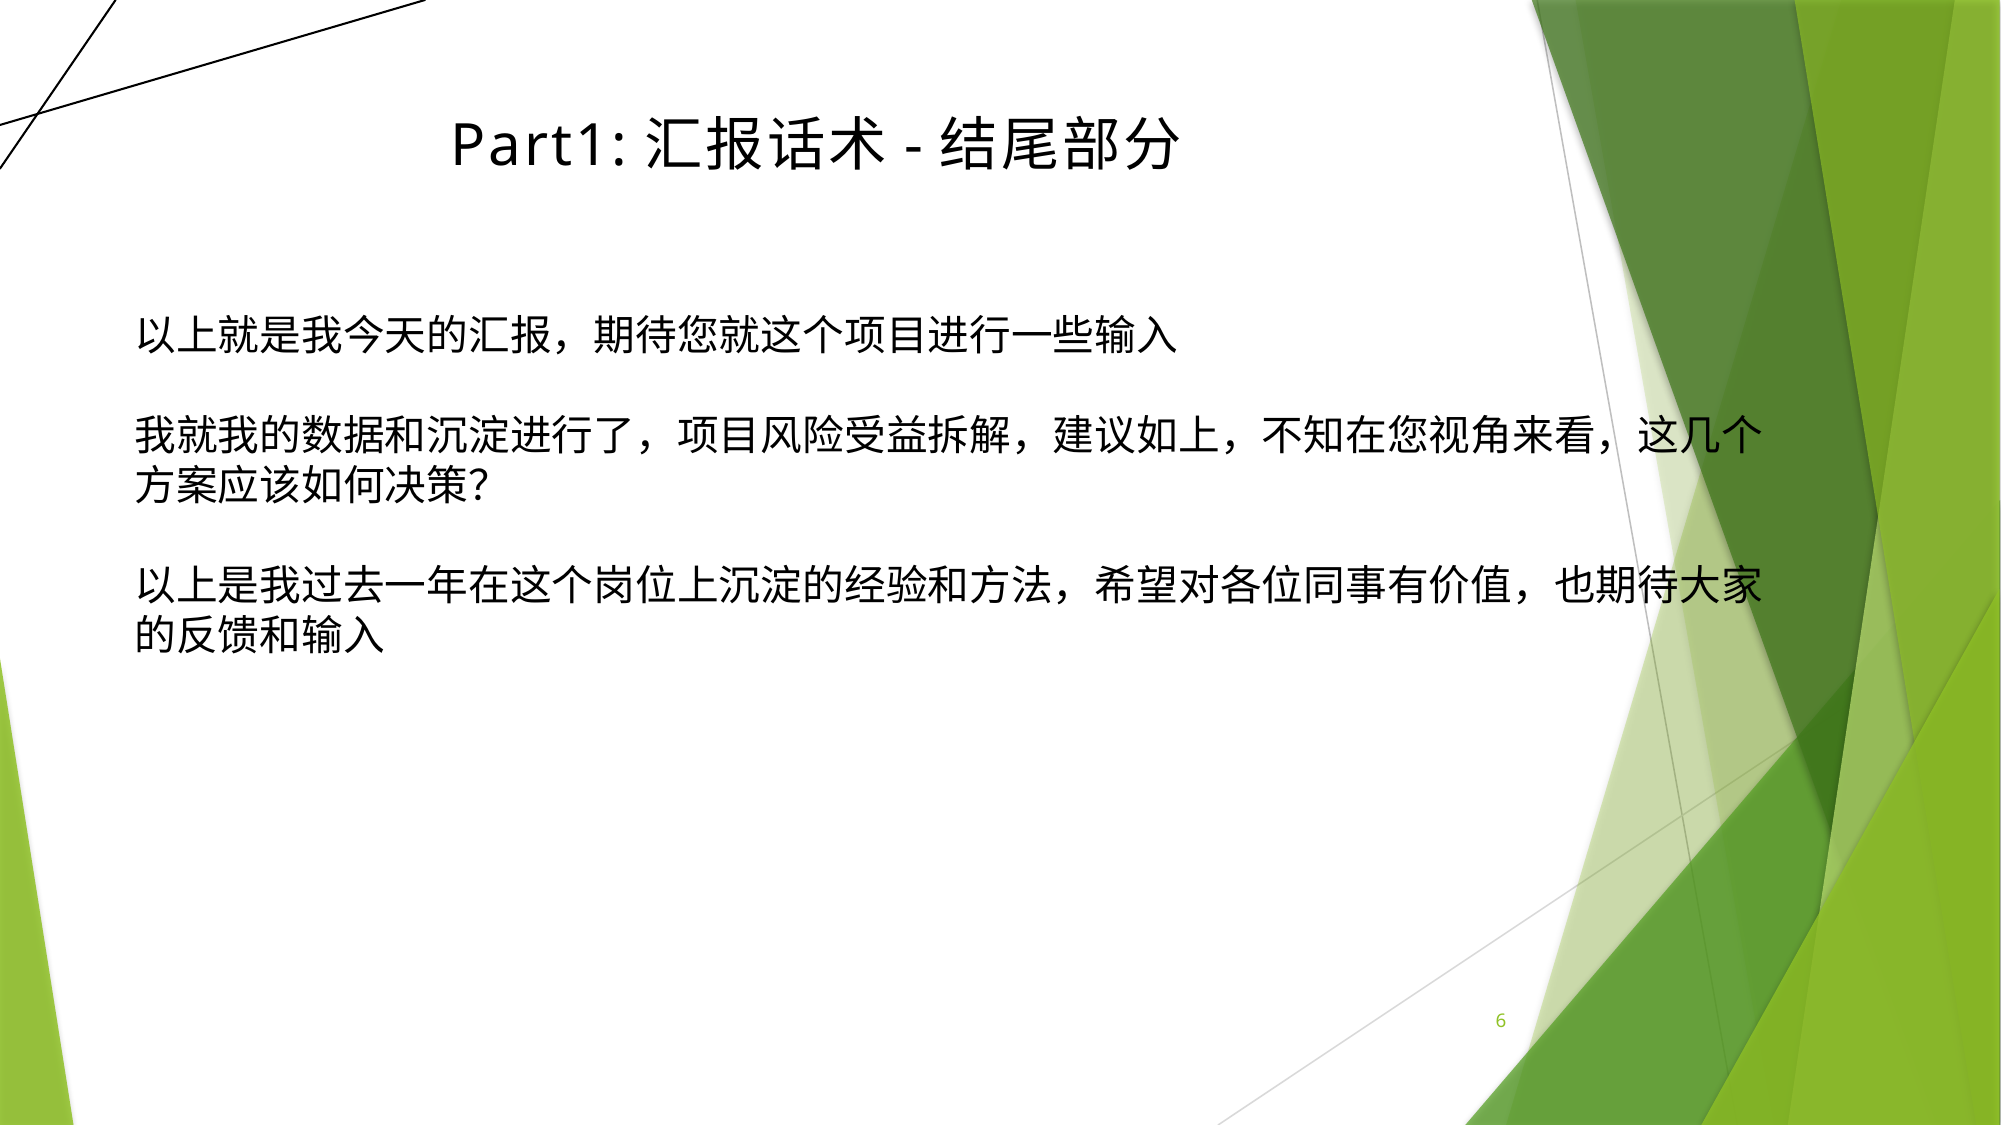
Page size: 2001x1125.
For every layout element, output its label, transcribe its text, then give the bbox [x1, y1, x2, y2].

slide_number 6 [1409, 991, 1522, 1051]
title Part1:汇报话术-结尾部分 [111, 99, 1522, 317]
text_box 以上就是我今天的汇报，期待您就这个项目进行一些输入 我就我的数据和沉淀进行了，项目风险受益拆解，建议如上，不知在您视角来看，这几个方案应该如何决策？ 以上是我过去一年在这个岗位上沉淀的经验和方法，希望对各位同事有价值，也期待大家的反馈和输入 [119, 301, 1795, 712]
